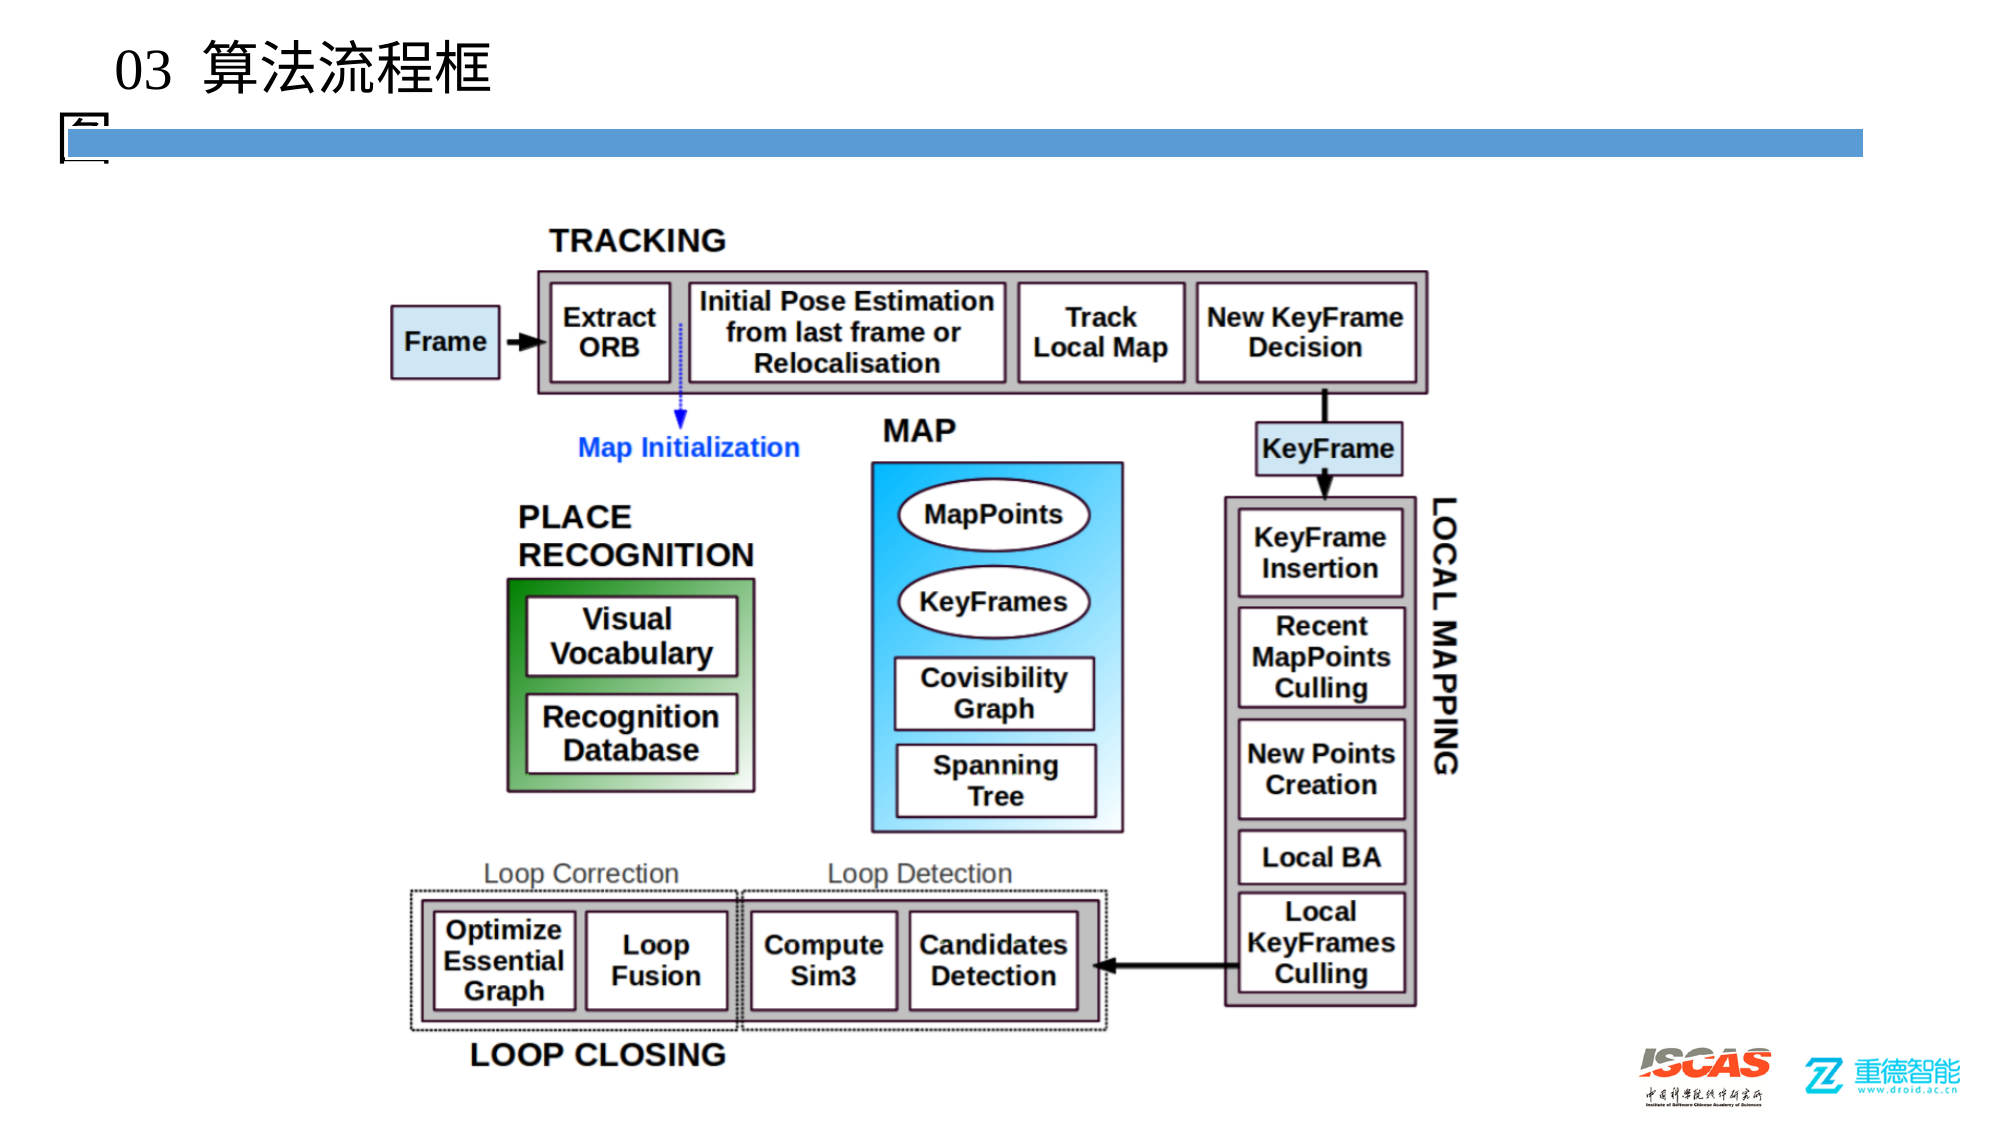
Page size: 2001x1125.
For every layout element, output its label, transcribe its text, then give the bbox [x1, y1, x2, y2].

text_box [65, 126, 1866, 160]
text_box 03 算法流程框图 [40, 23, 561, 179]
picture [1630, 1036, 1973, 1117]
picture [363, 172, 1489, 1102]
